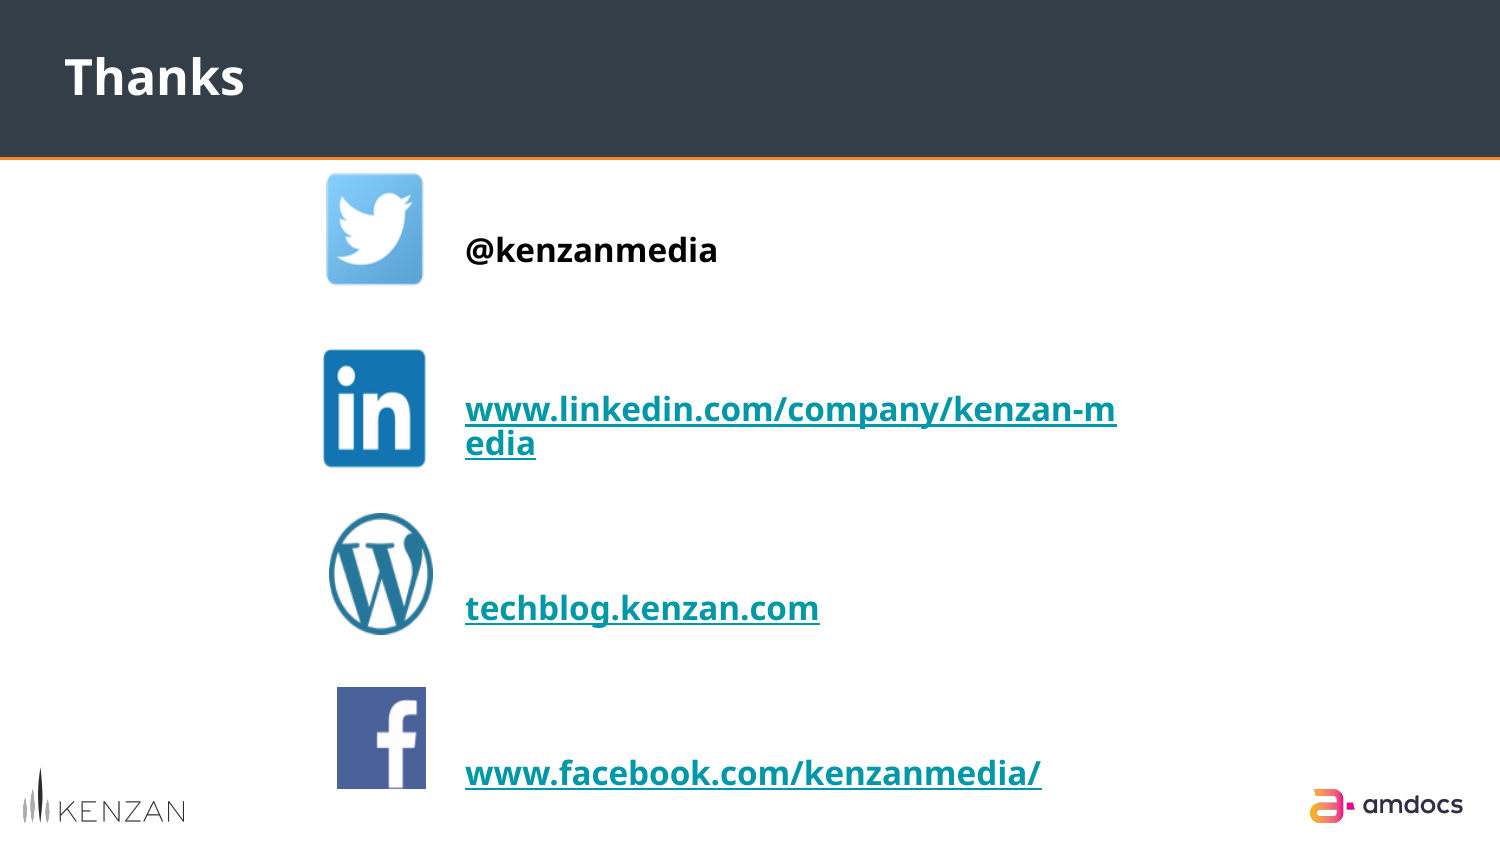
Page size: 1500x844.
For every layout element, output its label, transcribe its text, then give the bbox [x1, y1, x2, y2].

picture [323, 349, 426, 468]
picture [23, 767, 184, 823]
text_box @kenzanmedia www.linkedin.com/company/kenzan-media techblog.kenzan.com www.facebook.com/kenzanmedia/ [450, 168, 1145, 824]
picture [1310, 789, 1464, 823]
picture [329, 513, 433, 635]
title Thanks [64, 34, 1403, 116]
picture [321, 168, 428, 291]
picture [337, 687, 426, 790]
